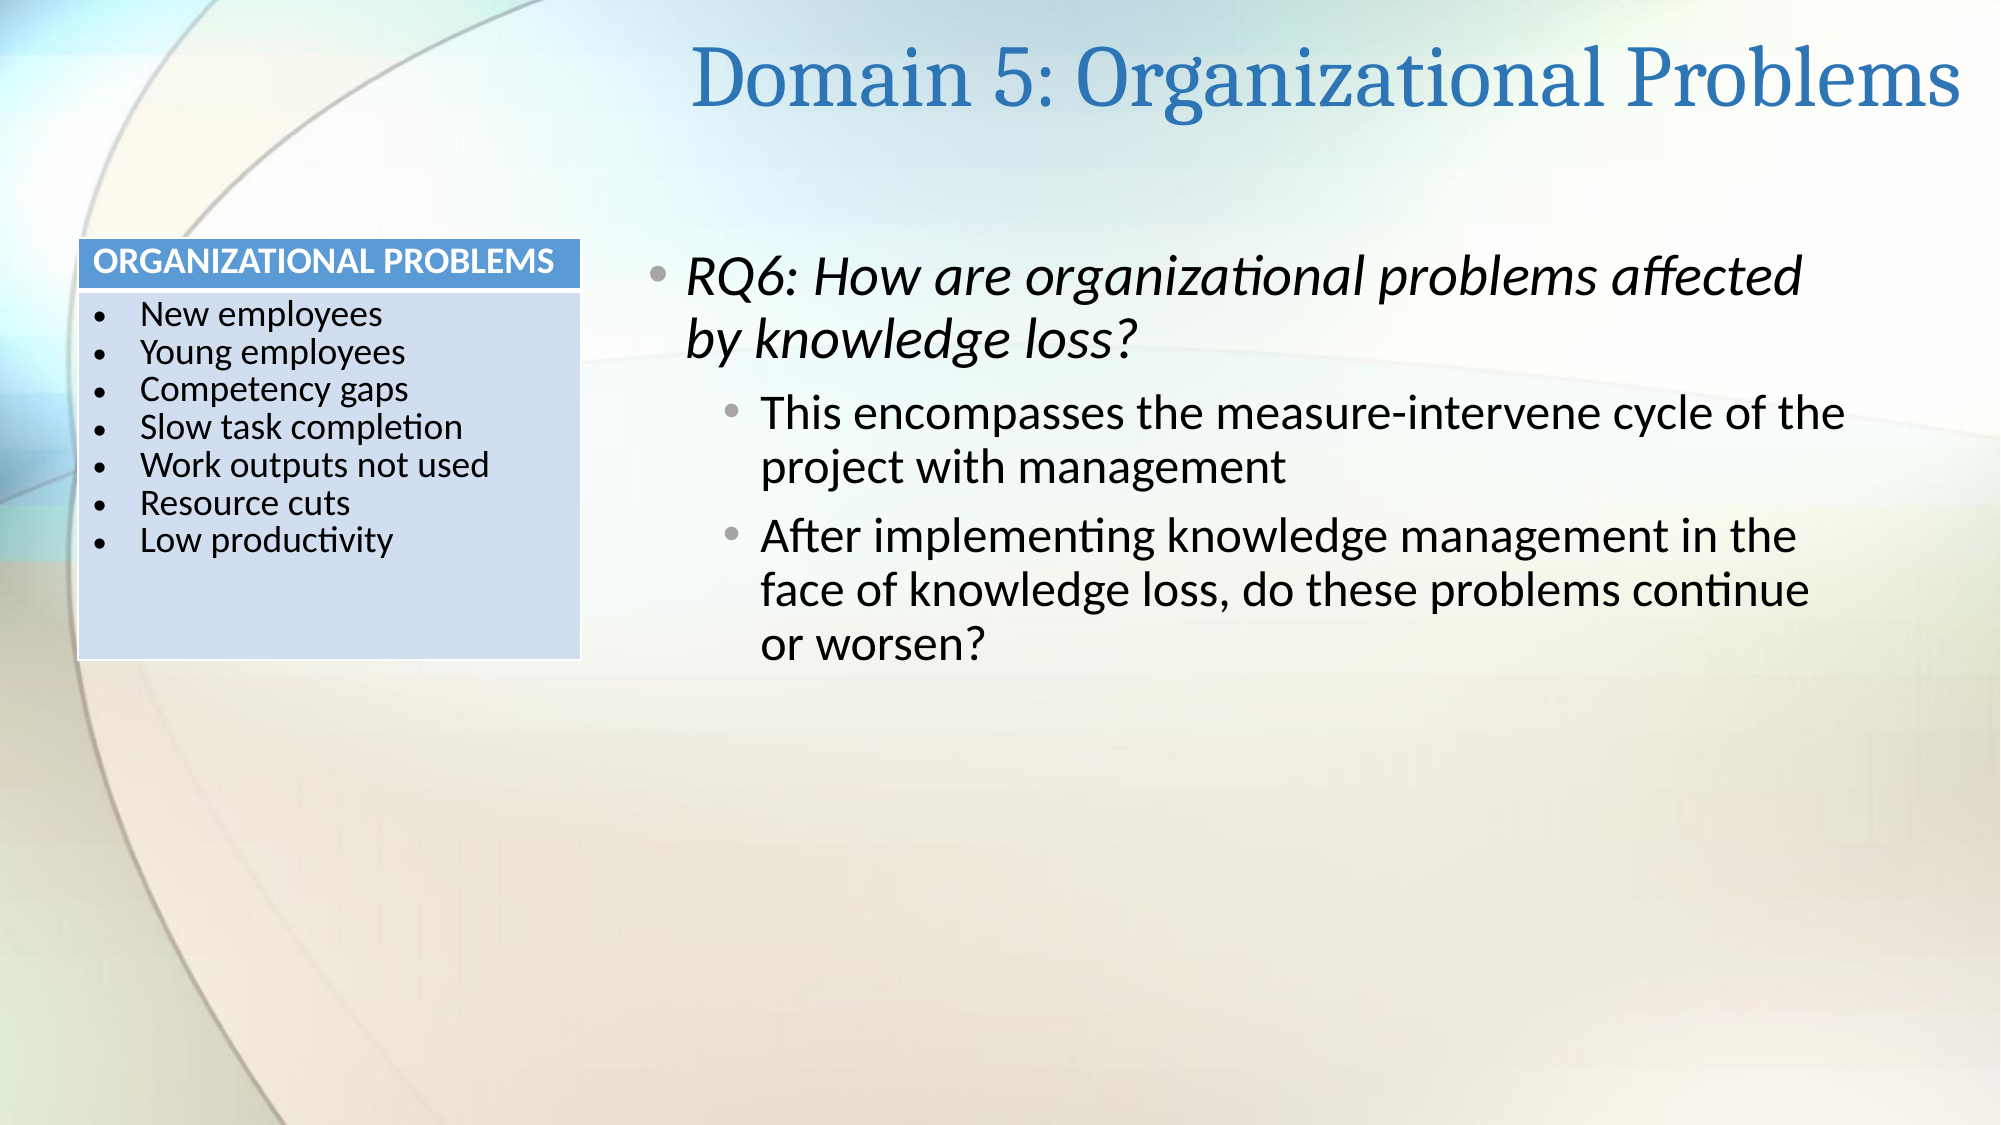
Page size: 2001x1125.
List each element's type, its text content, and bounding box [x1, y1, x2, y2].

table_header ORGANIZATIONAL PROBLEMS [79, 239, 580, 288]
picture [0, 0, 2001, 1125]
table_cell New employees Young employees Competency gaps Slow task completion Work outputs not used Resource cuts Low productivity [79, 293, 580, 659]
title Domain 5: Organizational Problems [675, 10, 2000, 133]
list RQ6: How are organizational problems affected by knowledge loss? This encompasses the measure-intervene cycle of the project with management After implementing knowledge management in the face of knowledge loss, do these problems continue or worsen? [632, 237, 1863, 1014]
